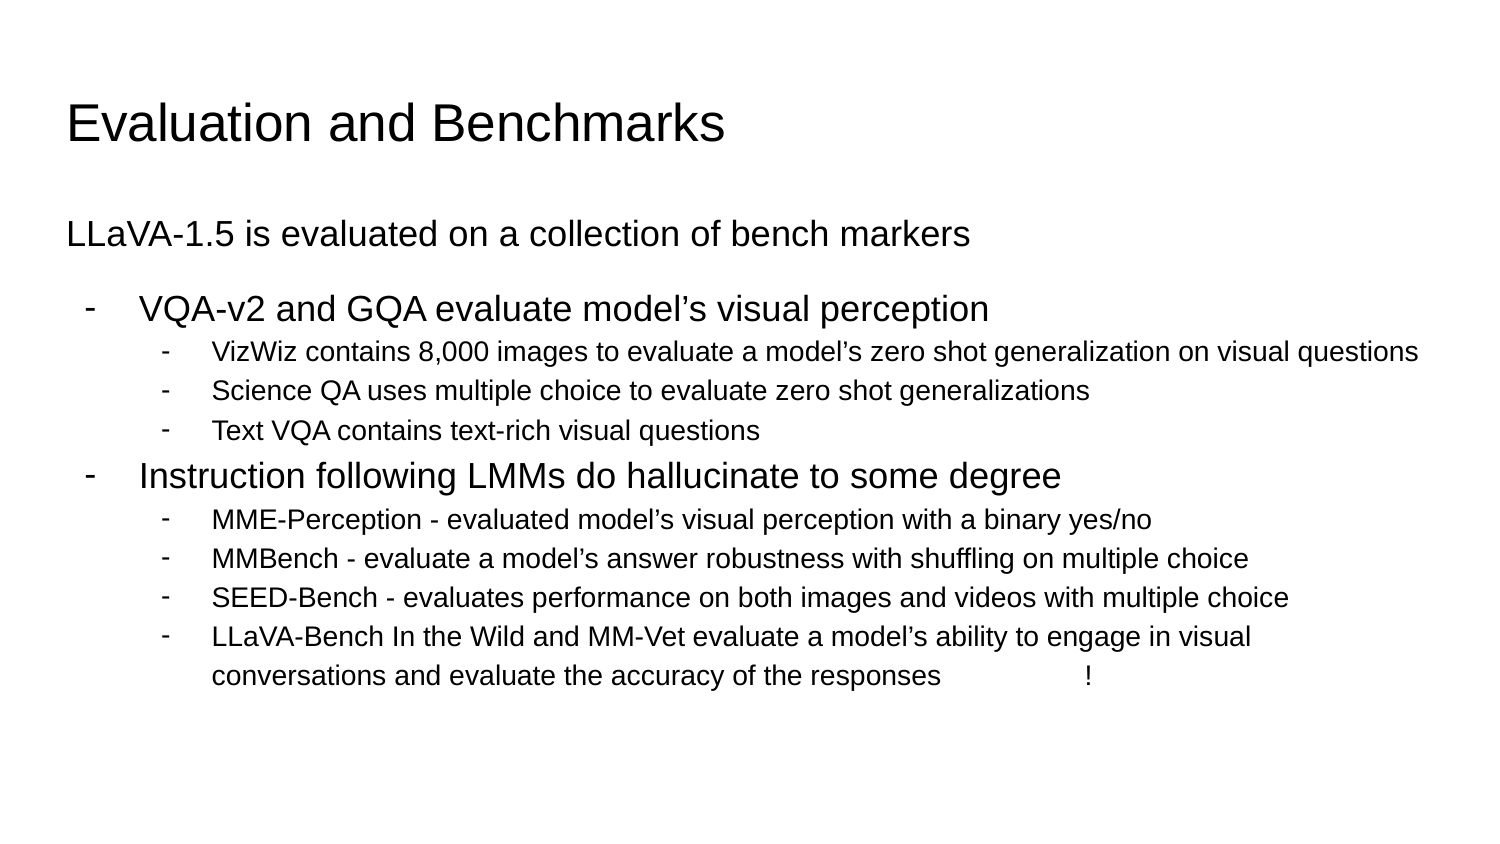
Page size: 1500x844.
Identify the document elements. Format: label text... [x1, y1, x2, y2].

title Evaluation and Benchmarks [51, 72, 1449, 167]
list LLaVA-1.5 is evaluated on a collection of bench markers VQA-v2 and GQA evaluate model’s visual perception VizWiz contains 8,000 images to evaluate a model’s zero shot generalization on visual questions Science QA uses multiple choice to evaluate zero shot generalizations Text VQA contains text-rich visual questions Instruction following LMMs do hallucinate to some degree MME-Perception - evaluated model’s visual perception with a binary yes/no MMBench - evaluate a model’s answer robustness with shuffling on multiple choice SEED-Bench - evaluates performance on both images and videos with multiple choice LLaVA-Bench In the Wild and MM-Vet evaluate a model’s ability to engage in visual conversations and evaluate the accuracy of the responses ! [51, 189, 1449, 750]
